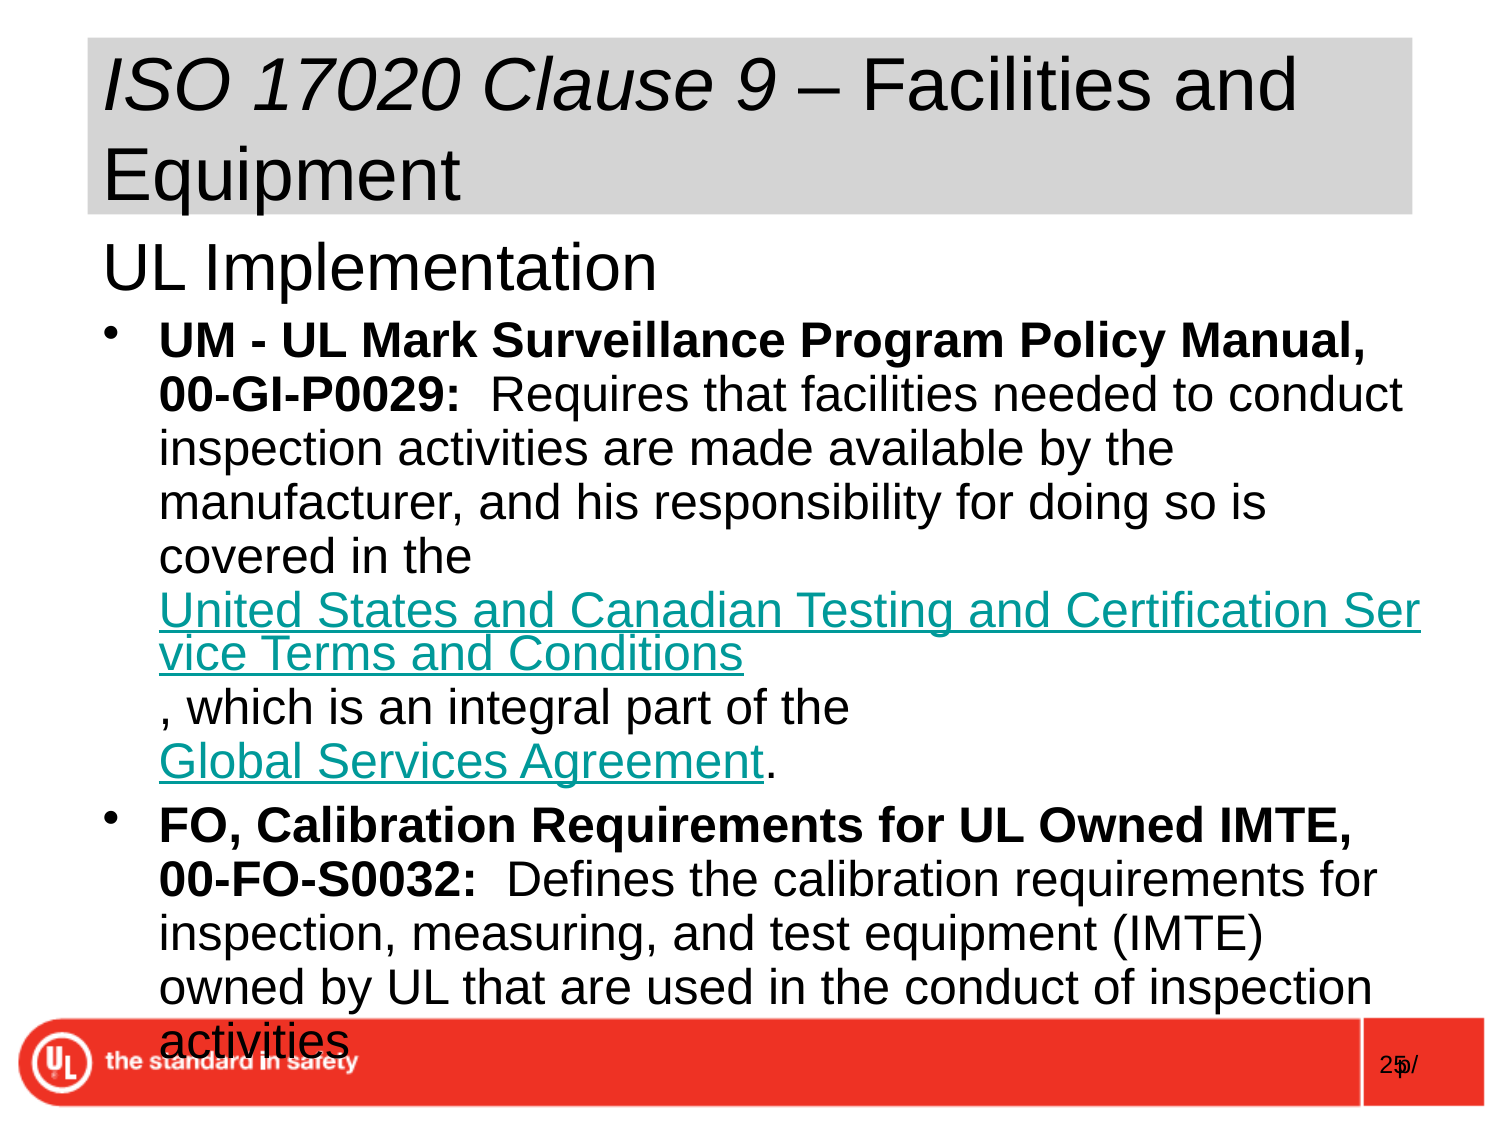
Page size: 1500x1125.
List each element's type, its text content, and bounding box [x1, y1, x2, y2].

title ISO 17020 Clause 9 – Facilities and Equipment [87, 37, 1413, 215]
picture [0, 1001, 1500, 1125]
list UL Implementation UM - UL Mark Surveillance Program Policy Manual, 00-GI-P0029: Requires that facilities needed to conduct inspection activities are made available by the manufacturer, and his responsibility for doing so is covered in the United States and Canadian Testing and Certification Service Terms and Conditions, which is an integral part of the Global Services Agreement. FO, Calibration Requirements for UL Owned IMTE, 00-FO-S0032: Defines the calibration requirements for inspection, measuring, and test equipment (IMTE) owned by UL that are used in the conduct of inspection activities [87, 224, 1438, 1051]
